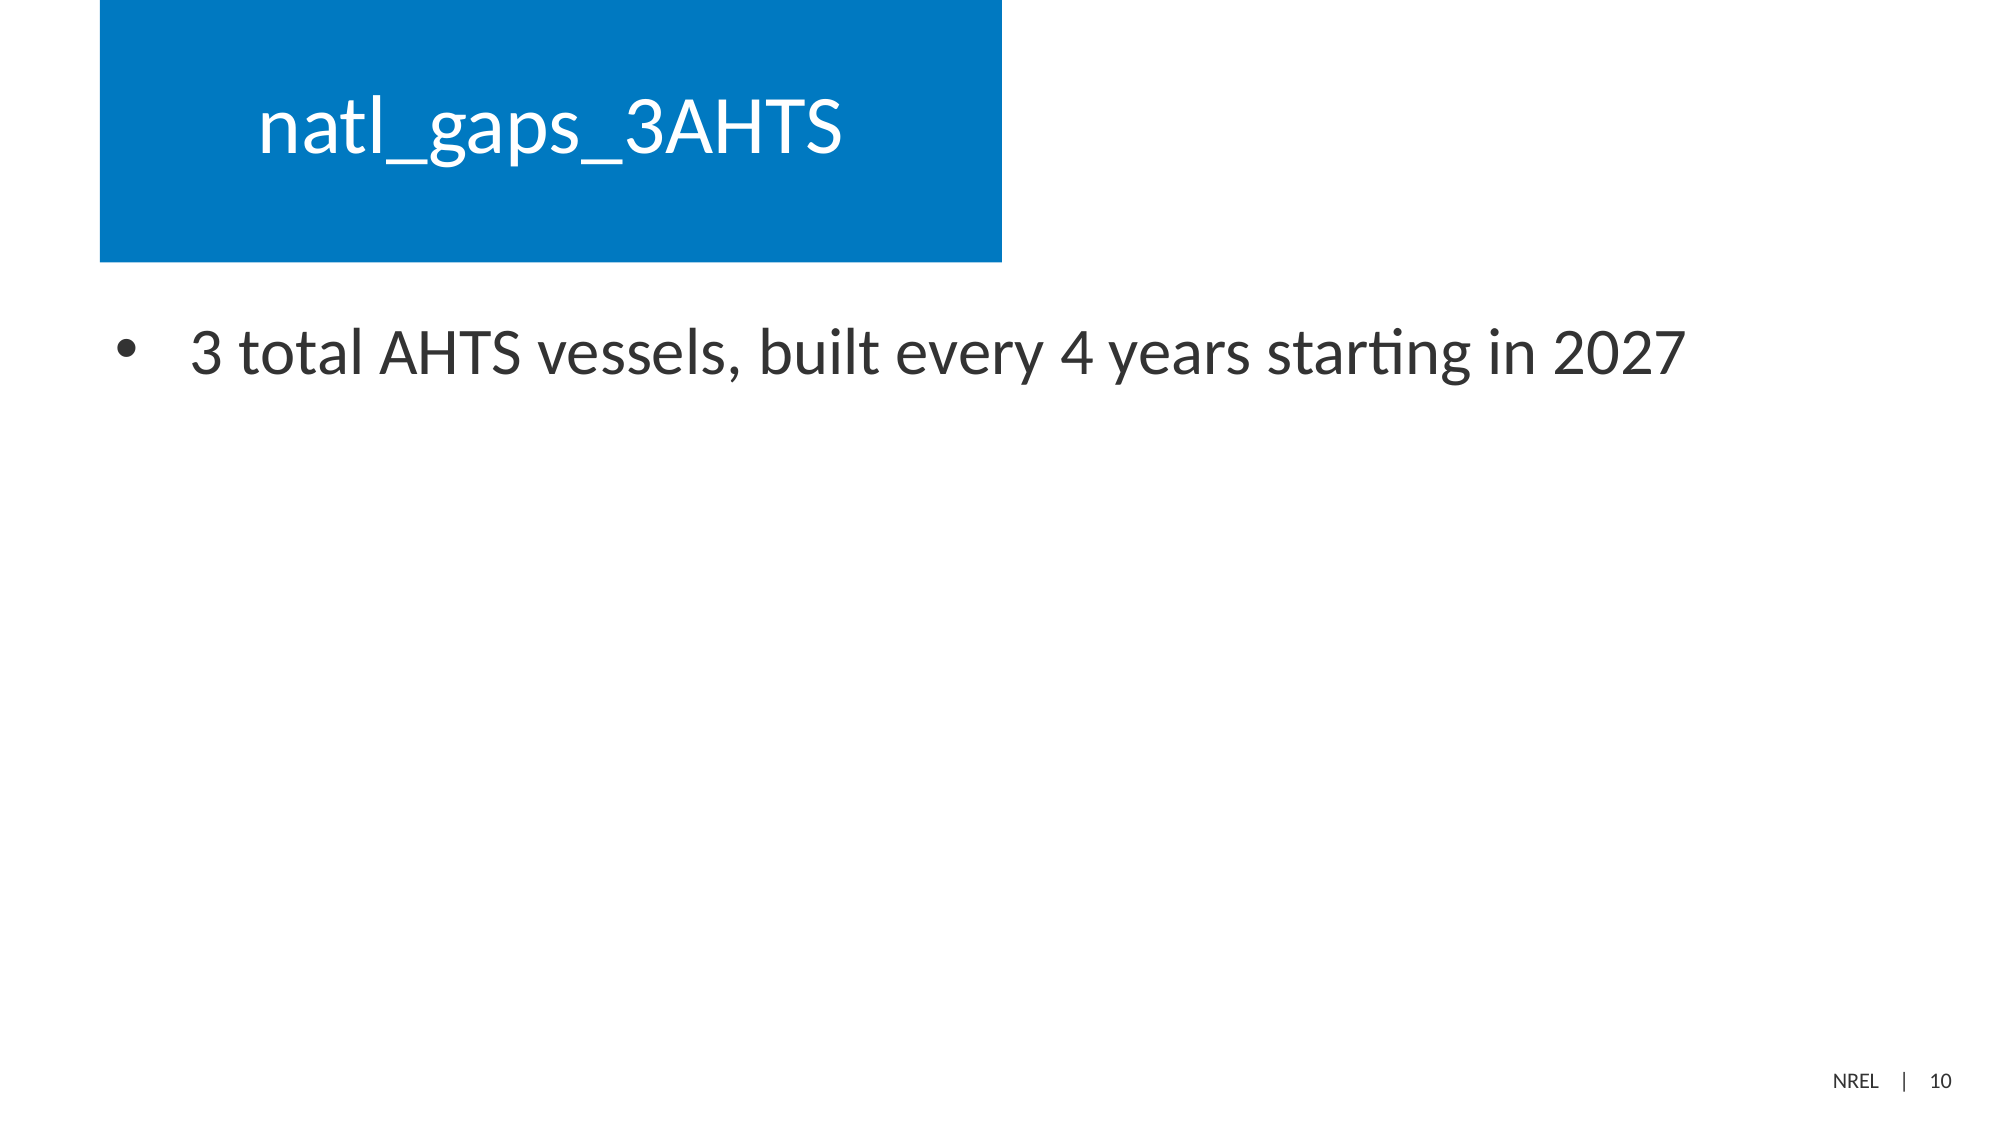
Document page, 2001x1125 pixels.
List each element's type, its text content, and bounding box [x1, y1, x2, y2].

list 3 total AHTS vessels, built every 4 years starting in 2027 [99, 299, 1876, 1039]
title natl_gaps_3AHTS [99, 0, 1002, 263]
